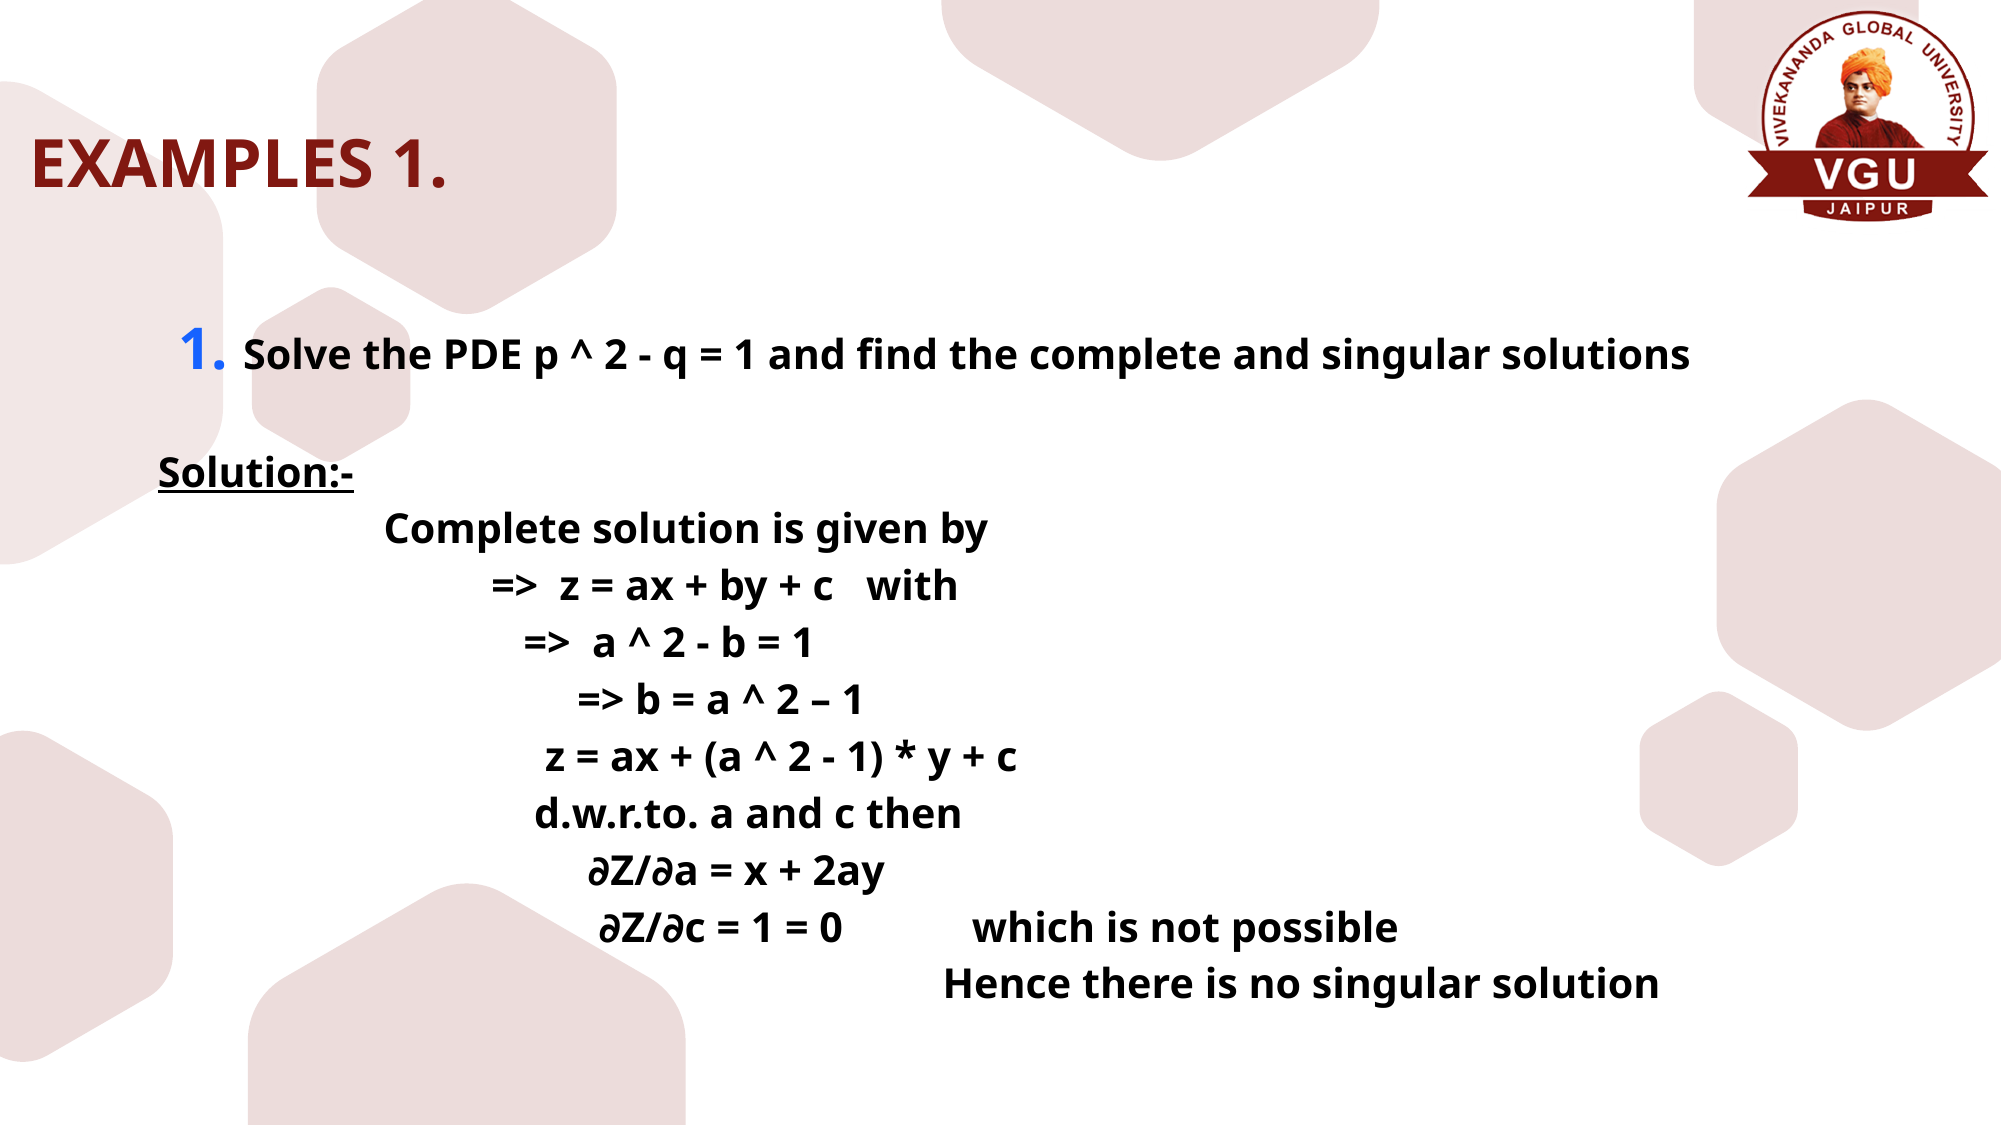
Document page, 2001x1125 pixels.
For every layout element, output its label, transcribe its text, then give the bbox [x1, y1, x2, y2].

list 1. Solve the PDE p ^ 2 - q = 1 and find the complete and singular solutions Solution:- Complete solution is given by => z = ax + by + c with => a ^ 2 - b = 1 => b = a ^ 2 – 1 z = ax + (a ^ 2 - 1) * y + c d.w.r.to. a and c then ∂Z/∂a = x + 2ay ∂Z/∂c = 1 = 0 which is not possible Hence there is no singular solution [157, 302, 1890, 1010]
title EXAMPLES 1. [29, 86, 1764, 246]
picture [1727, 0, 2000, 246]
